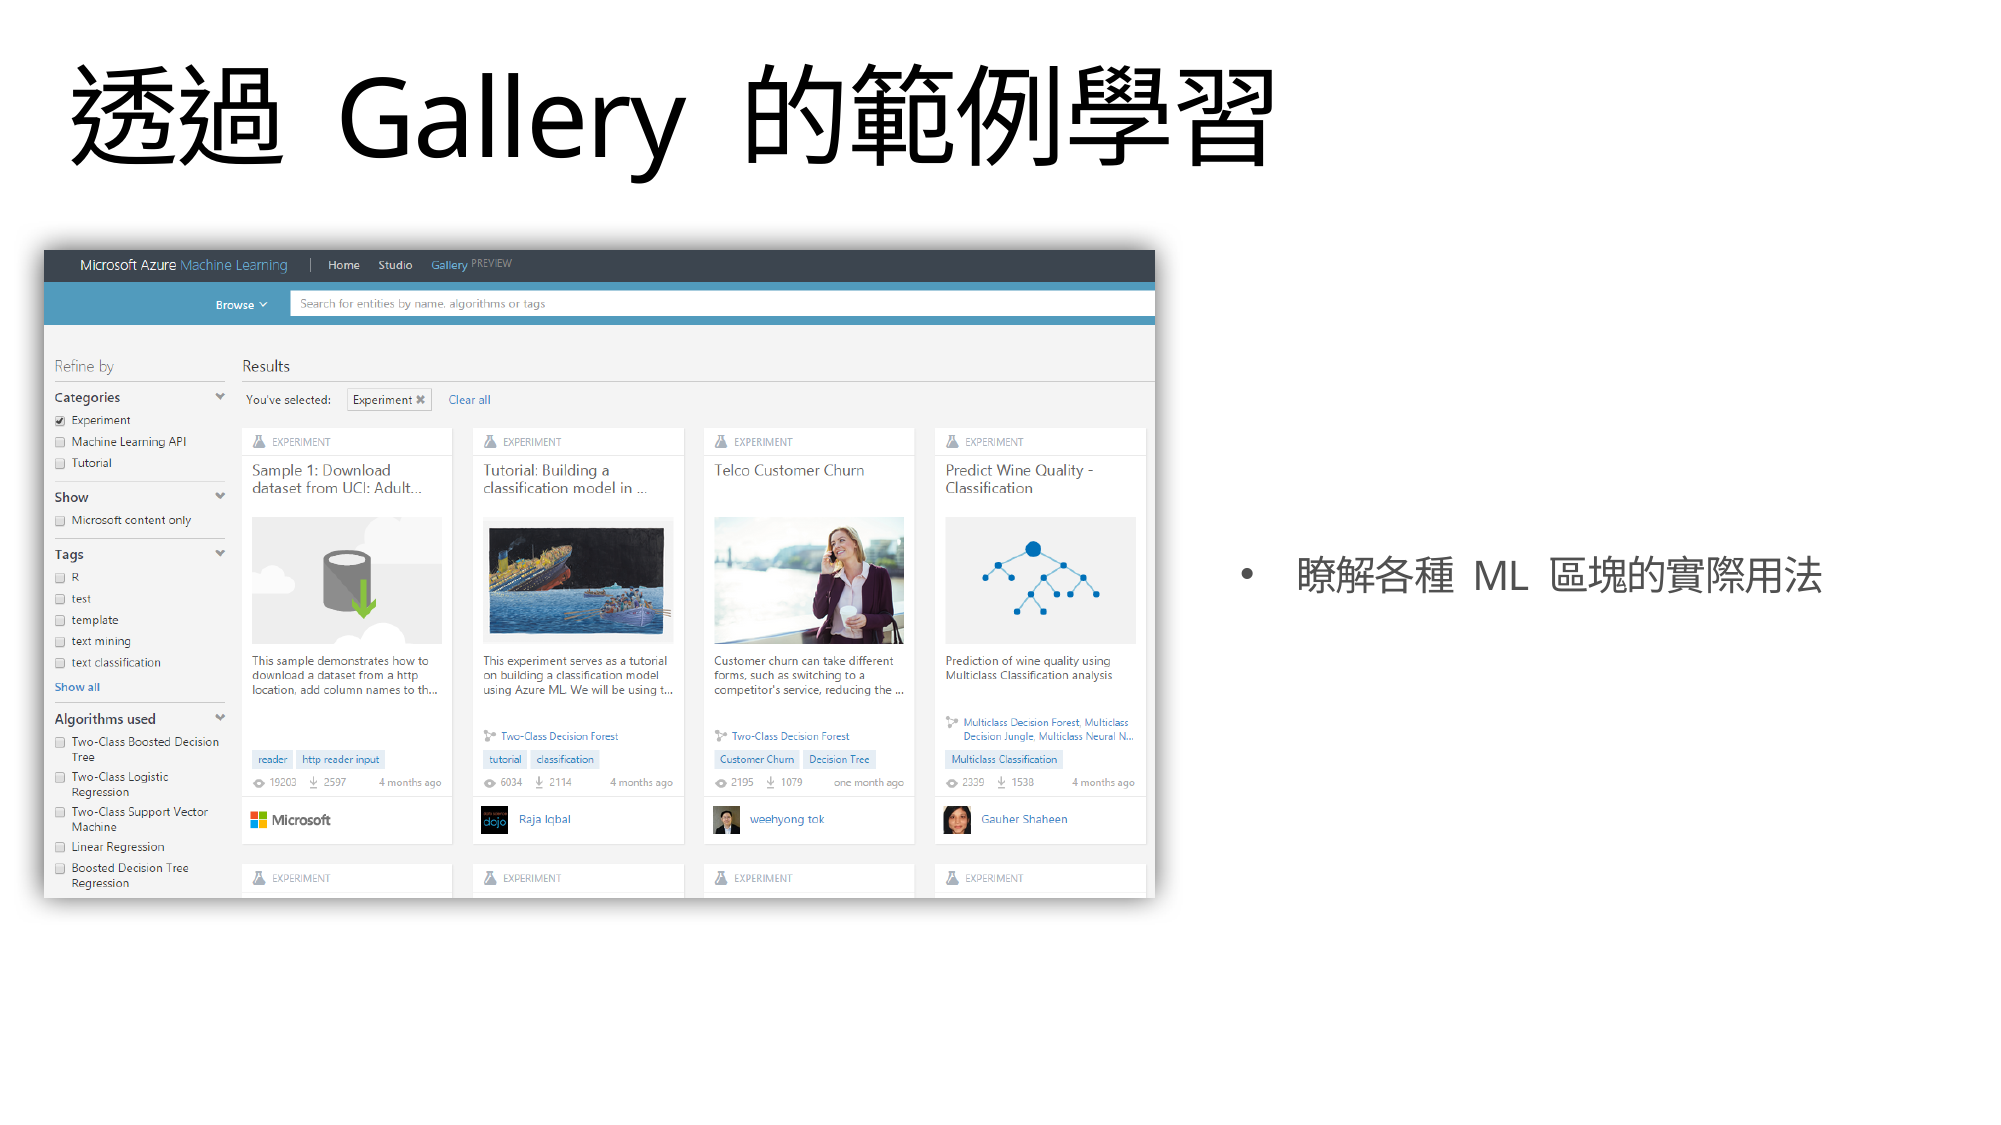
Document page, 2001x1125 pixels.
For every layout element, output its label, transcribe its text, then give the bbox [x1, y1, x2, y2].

title 透過 Gallery 的範例學習 [44, 47, 1957, 196]
picture [43, 250, 1156, 898]
text_box 瞭解各種 ML 區塊的實際用法 [1240, 549, 1957, 599]
